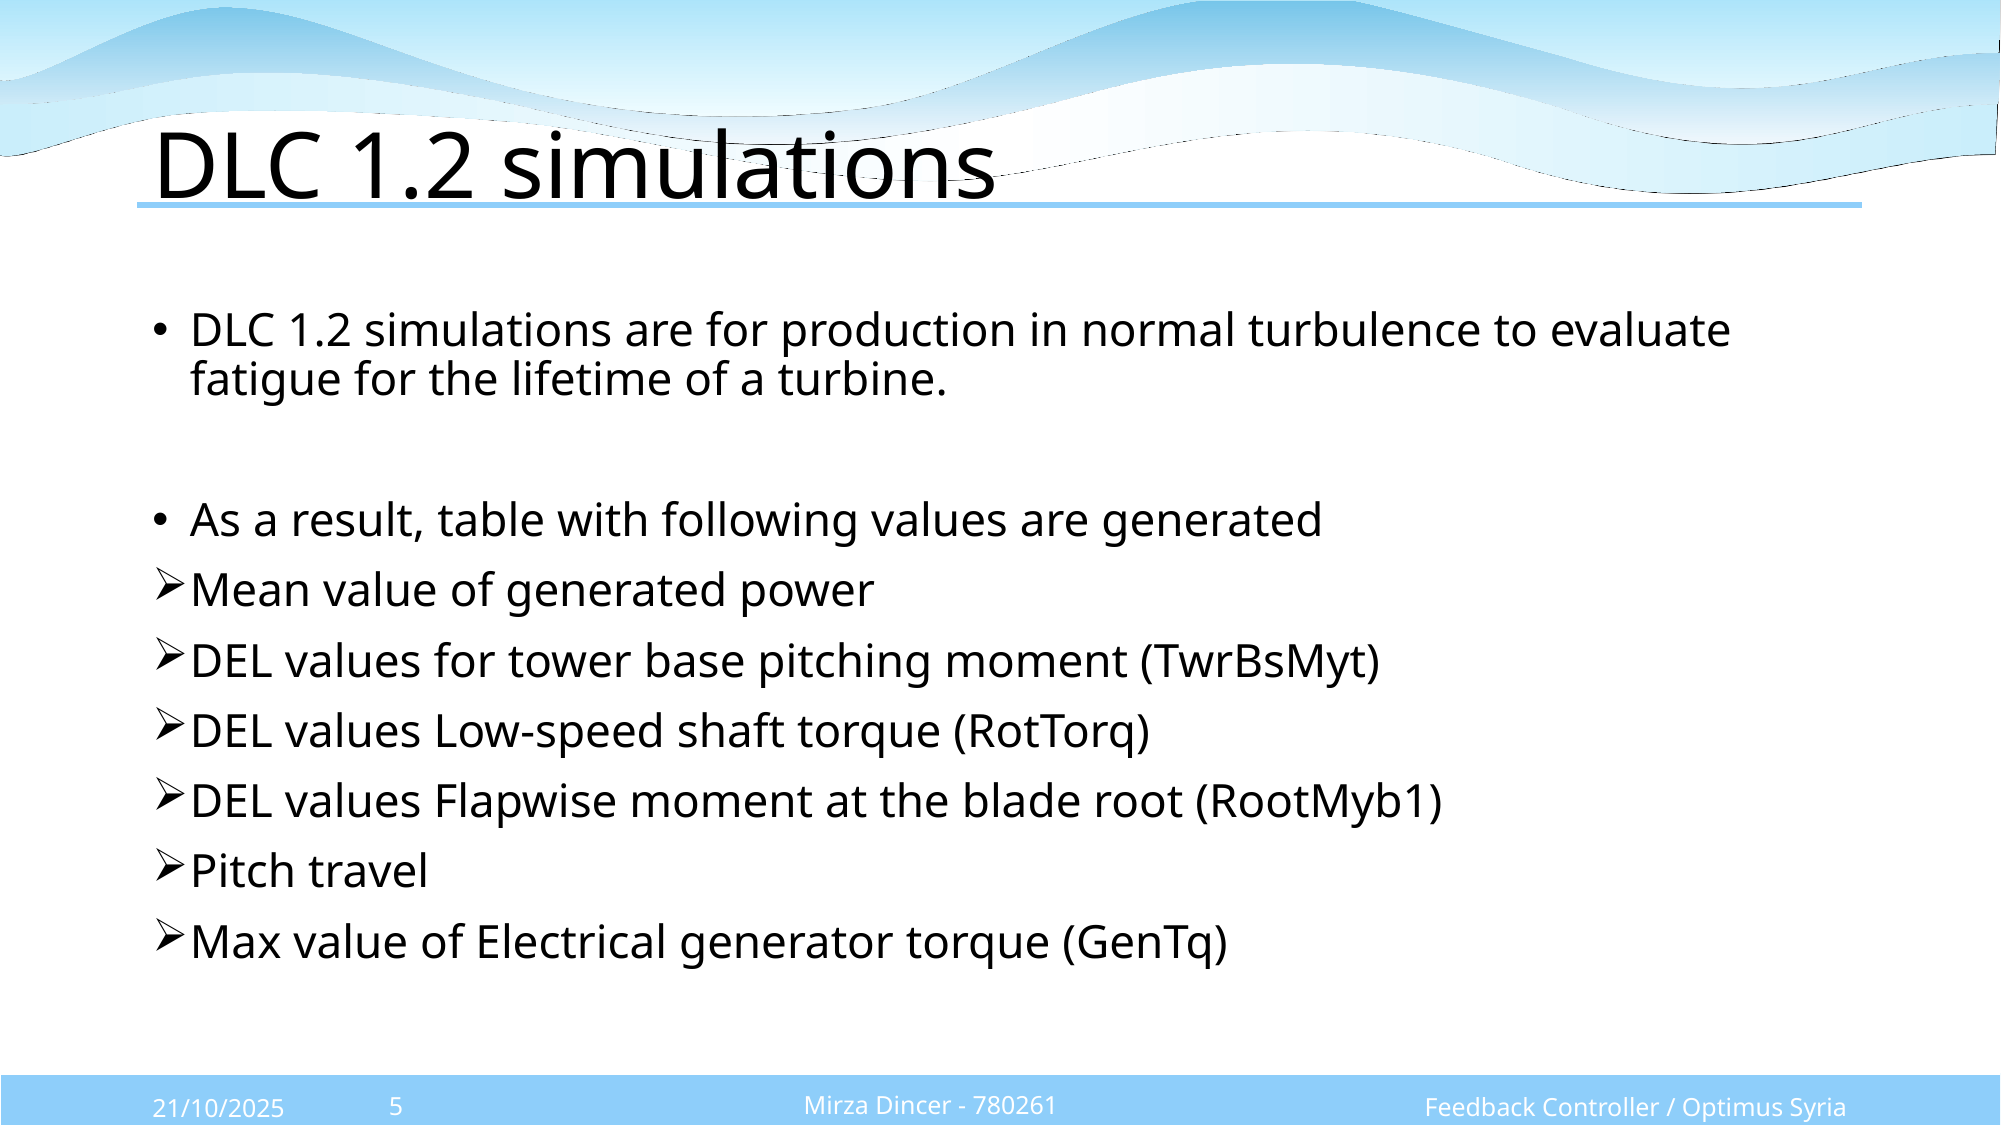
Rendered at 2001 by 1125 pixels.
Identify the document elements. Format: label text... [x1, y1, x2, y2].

slide_number 5 [319, 1077, 473, 1125]
list Mirza Dincer - 780261 [472, 1076, 1390, 1125]
title DLC 1.2 simulations [137, 59, 1863, 278]
footer Feedback Controller / Optimus Syria [1390, 1076, 1863, 1125]
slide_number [137, 1077, 319, 1125]
list DLC 1.2 simulations are for production in normal turbulence to evaluate fatigue for the lifetime of a turbine. As a result, table with following values are generated Mean value of generated power DEL values for tower base pitching moment (TwrBsMyt) DEL values Low-speed shaft torque (RotTorq) DEL values Flapwise moment at the blade root (RootMyb1) Pitch travel Max value of Electrical generator torque (GenTq) [137, 299, 1863, 1014]
